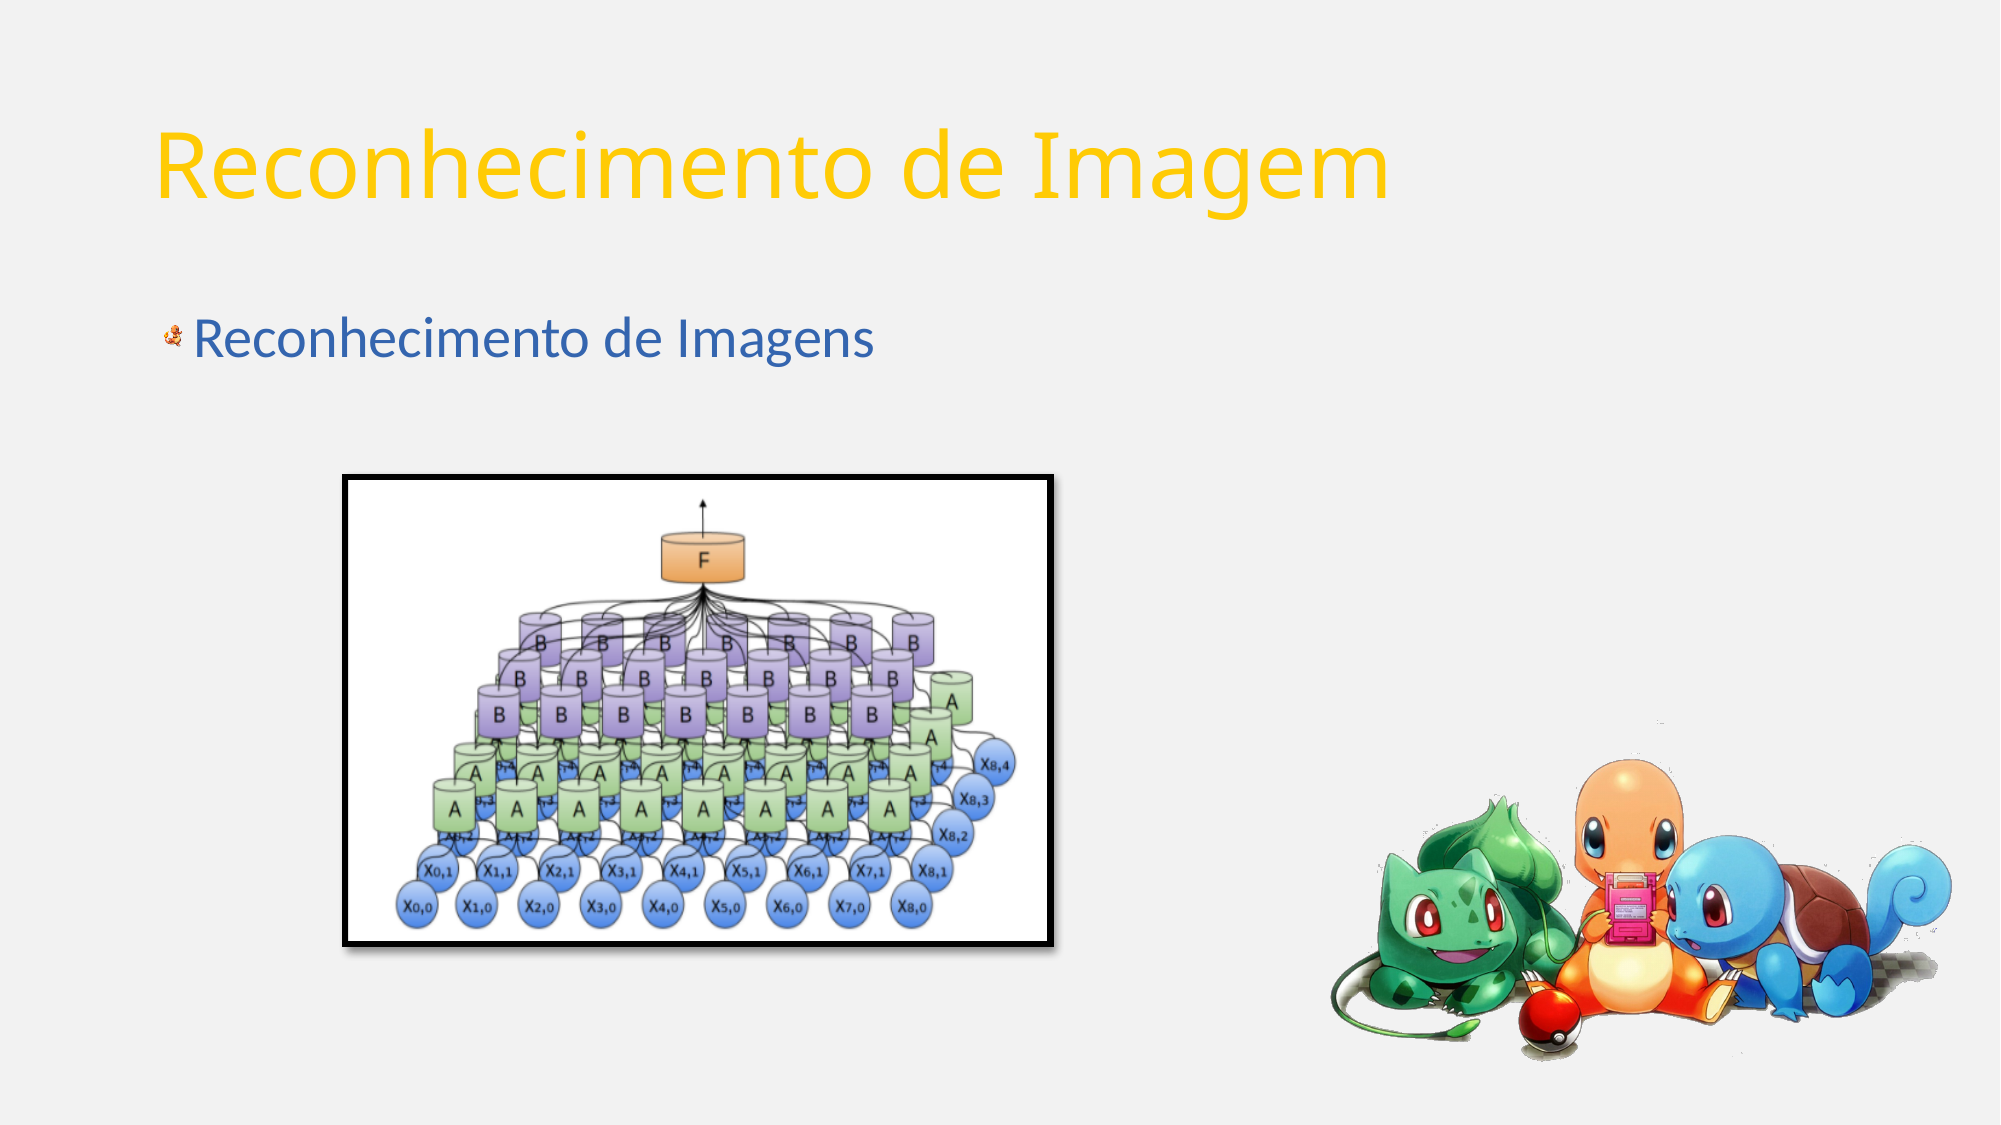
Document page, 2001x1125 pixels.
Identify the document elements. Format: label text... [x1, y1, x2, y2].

picture [1285, 710, 2000, 1082]
picture [348, 479, 1048, 942]
list Reconhecimento de Imagens [137, 299, 1863, 1014]
picture [152, 314, 194, 356]
title Reconhecimento de Imagem [137, 59, 1863, 278]
